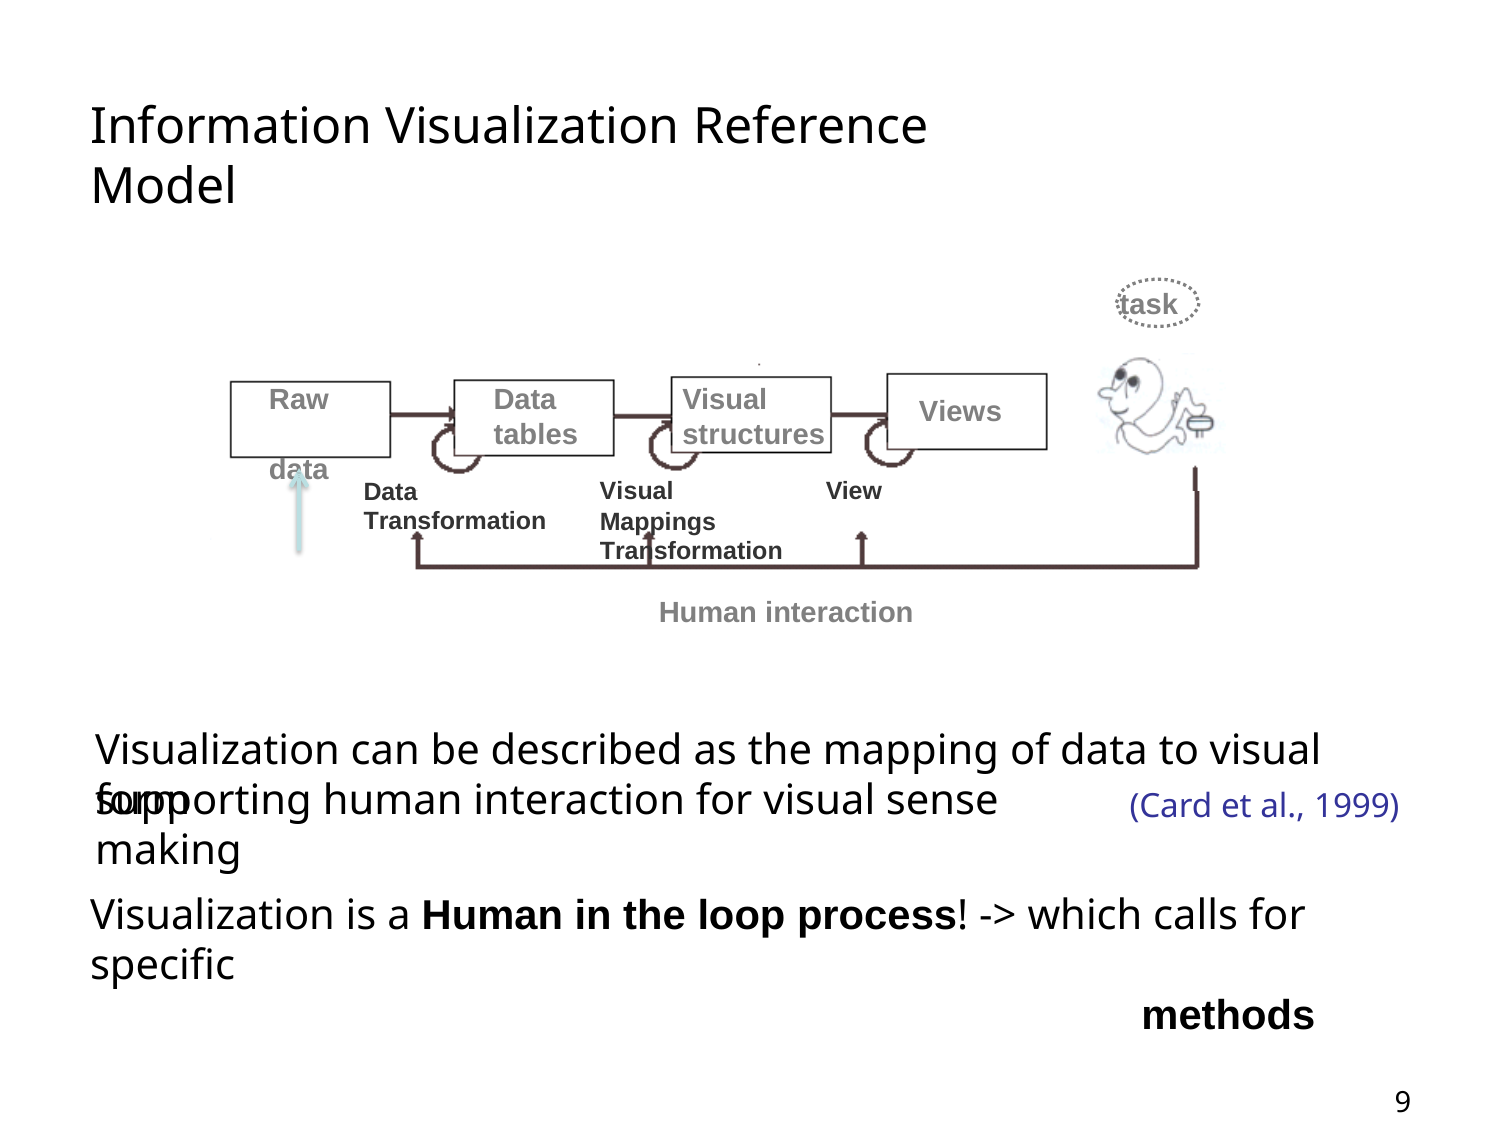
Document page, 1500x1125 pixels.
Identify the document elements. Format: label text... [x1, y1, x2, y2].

text_box task [1117, 283, 1132, 298]
text_box [1116, 279, 1199, 327]
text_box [272, 445, 325, 561]
title Information Visualization Reference Model [88, 91, 1033, 282]
picture [210, 353, 1270, 656]
text_box task [1117, 307, 1129, 321]
text_box supporting human interaction for visual sense making [93, 770, 1081, 873]
text_box (Card et al., 1999) [1127, 781, 1401, 824]
text_box Visualization can be described as the mapping of data to visual form [92, 720, 1354, 823]
text_box Visualization is a Human in the loop process! -> which calls for specific methods 9 [87, 885, 1433, 1119]
